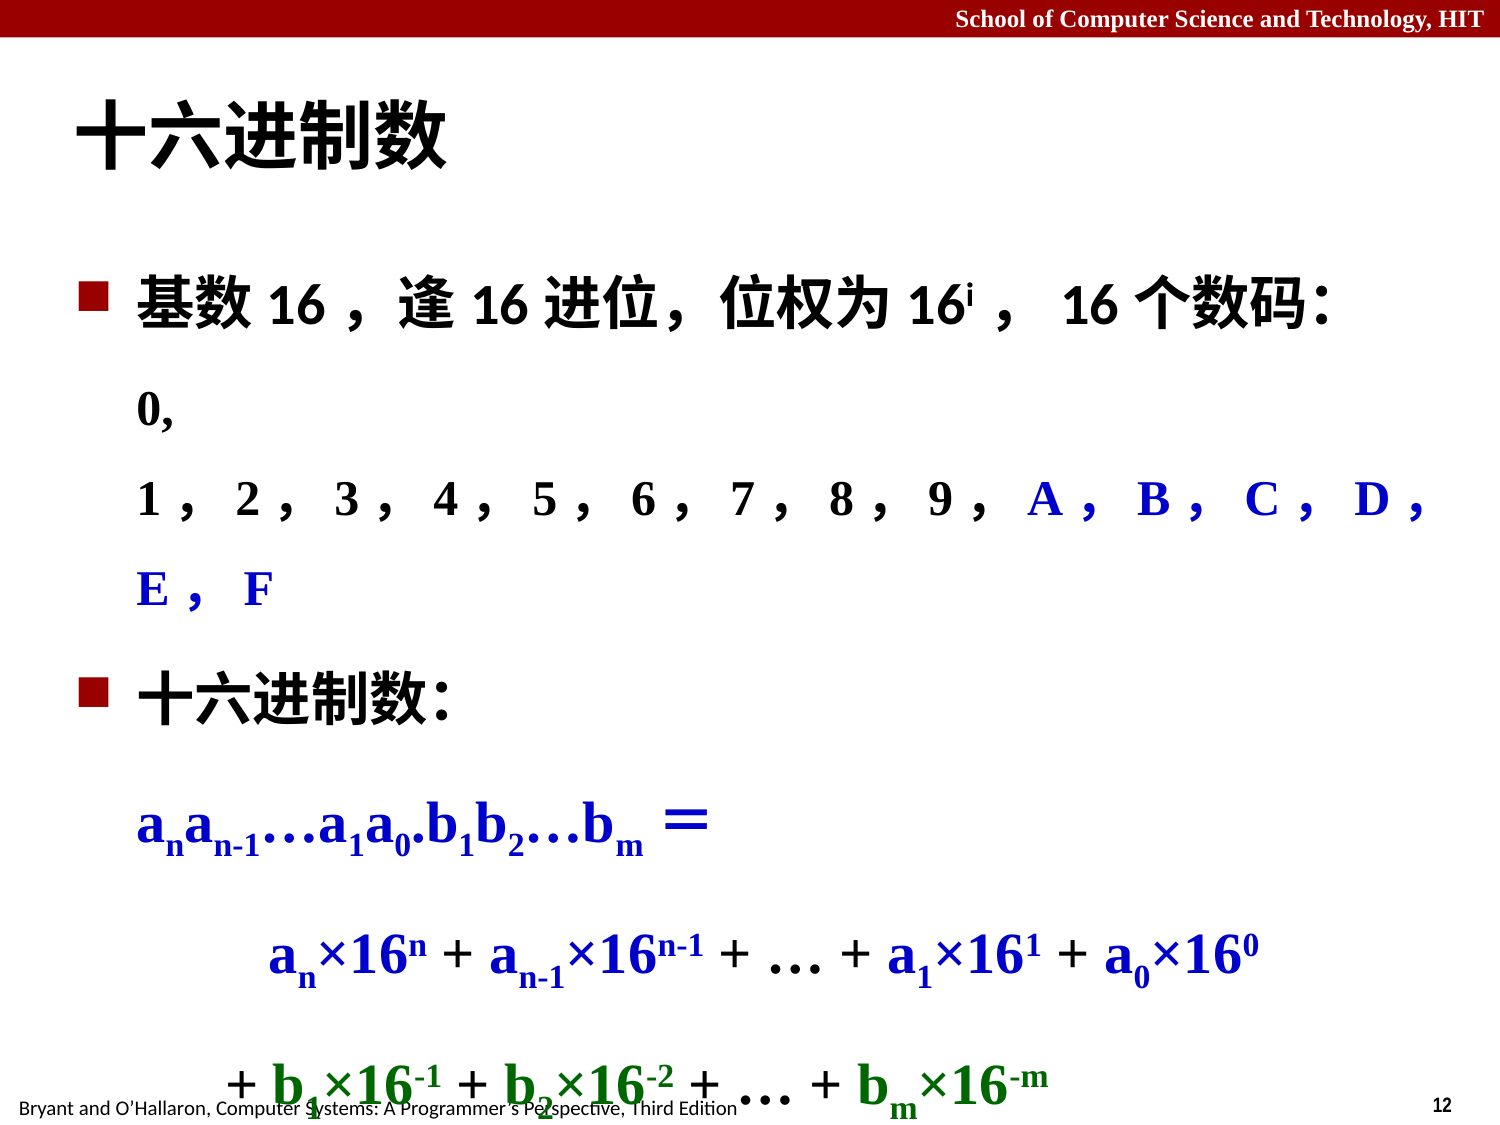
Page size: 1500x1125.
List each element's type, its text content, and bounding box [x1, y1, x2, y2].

list 基数16，逢16进位，位权为16i，16个数码： 0, 1，2，3，4，5，6，7，8，9，A，B，C，D，E，F 十六进制数： anan-1…a1a0.b1b2…bm＝ an×16n + an-1×16n-1 + … + a1×161 + a0×160 + b1×16-1 + b2×16-2 + … + bm×16-m 其中ai，bj是0 ~ F中的一个数码 [64, 223, 1476, 1040]
title 十六进制数 [58, 71, 1500, 197]
